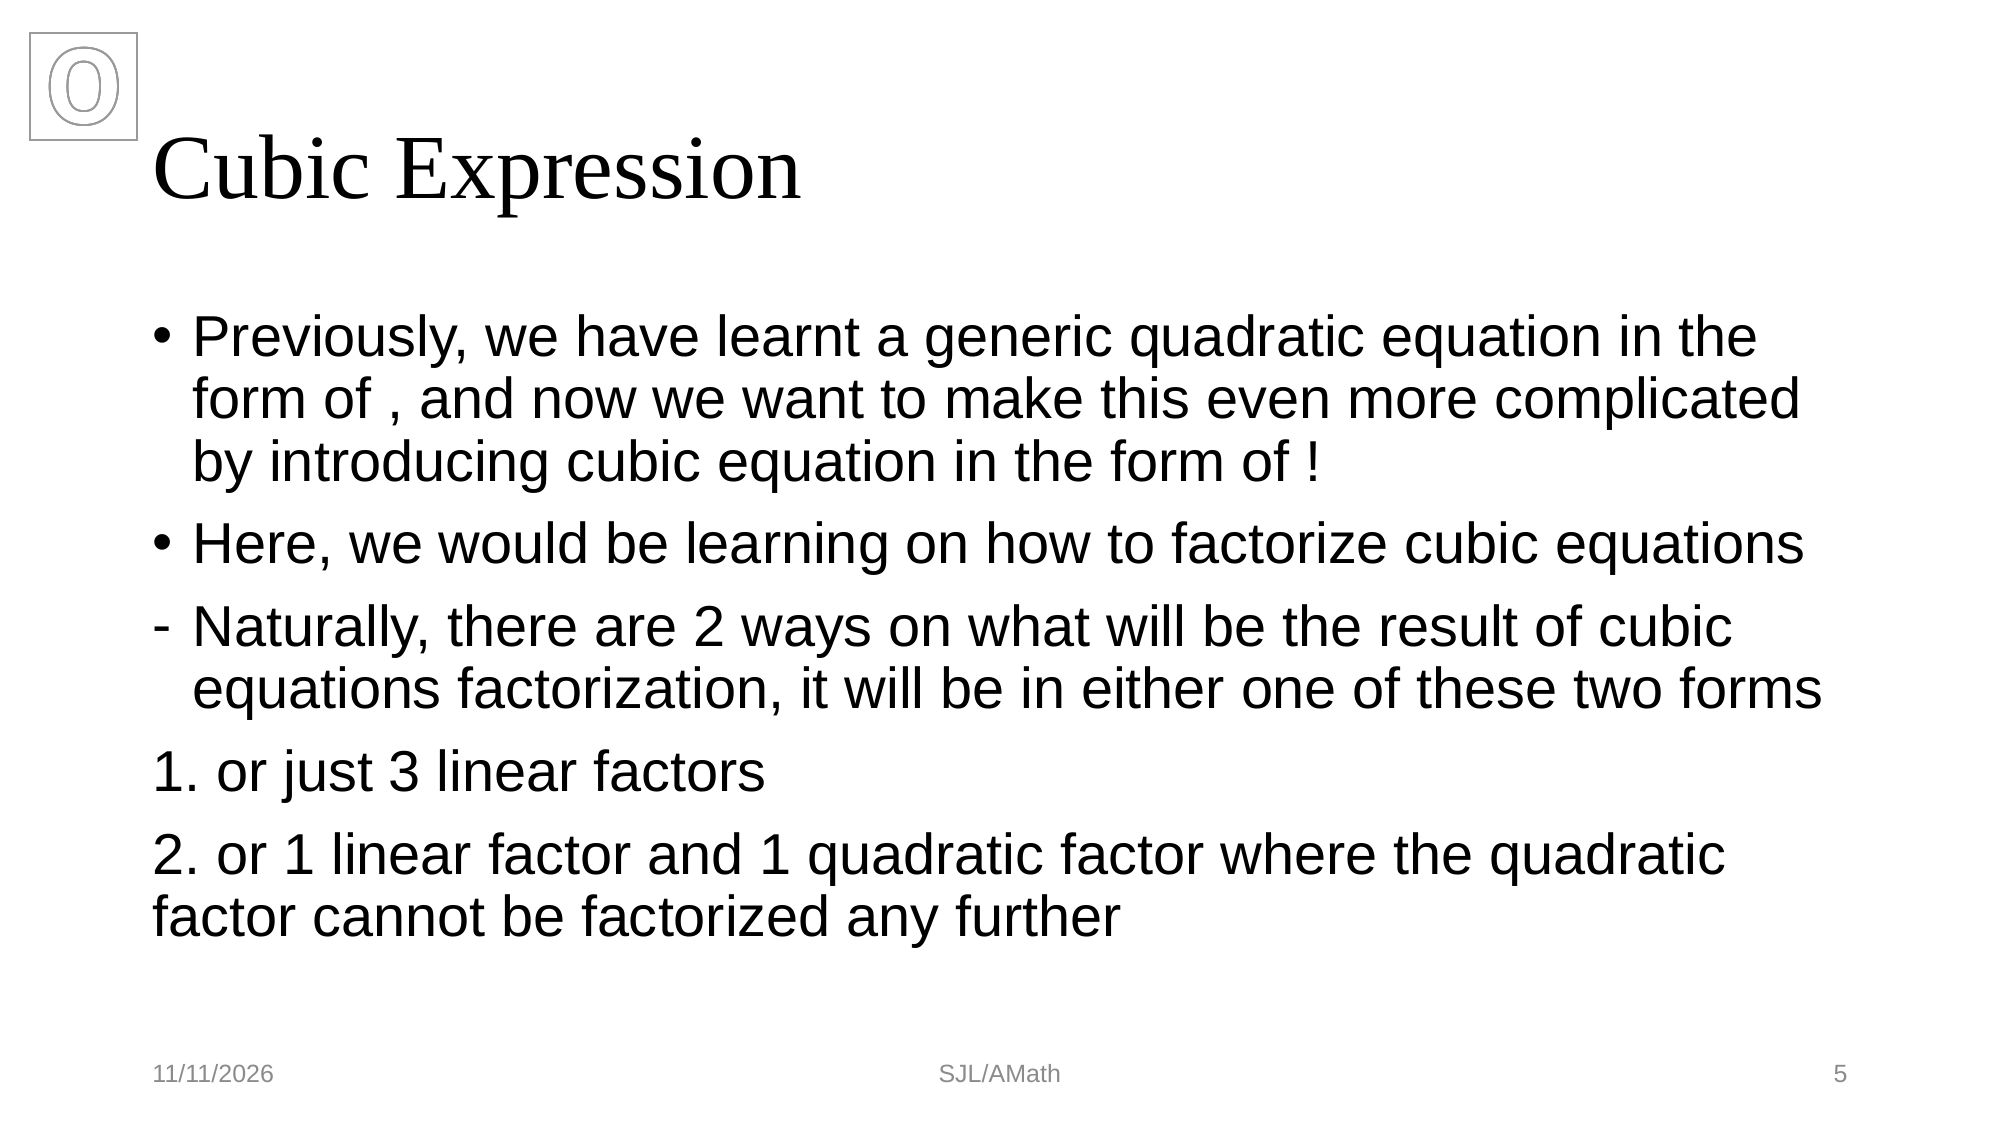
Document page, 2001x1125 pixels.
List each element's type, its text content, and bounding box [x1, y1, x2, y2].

title Cubic Expression [137, 59, 1863, 278]
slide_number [137, 1042, 588, 1103]
footer SJL/AMath [662, 1042, 1338, 1103]
picture [29, 32, 138, 141]
slide_number 5 [1412, 1042, 1863, 1103]
